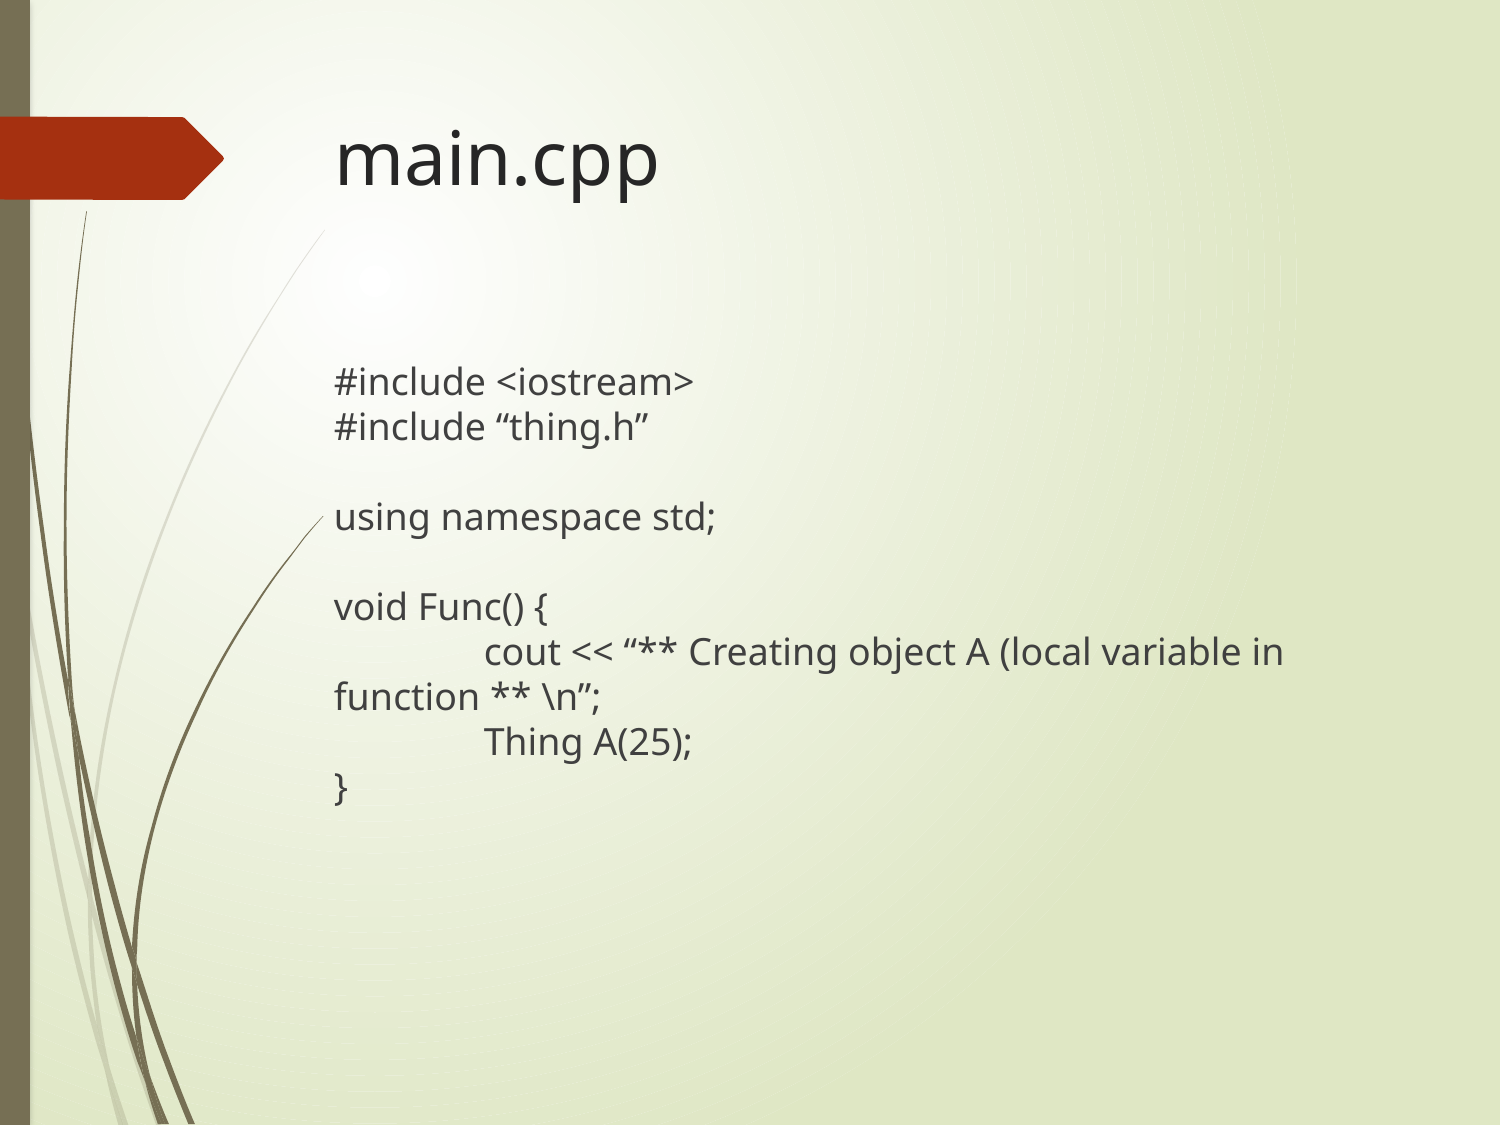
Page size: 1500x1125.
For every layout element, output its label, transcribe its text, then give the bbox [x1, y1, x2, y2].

title main.cpp [319, 102, 1400, 313]
list #include <iostream> #include “thing.h” using namespace std; void Func() { cout << “** Creating object A (local variable in function ** \n”; Thing A(25); } [318, 350, 1400, 970]
